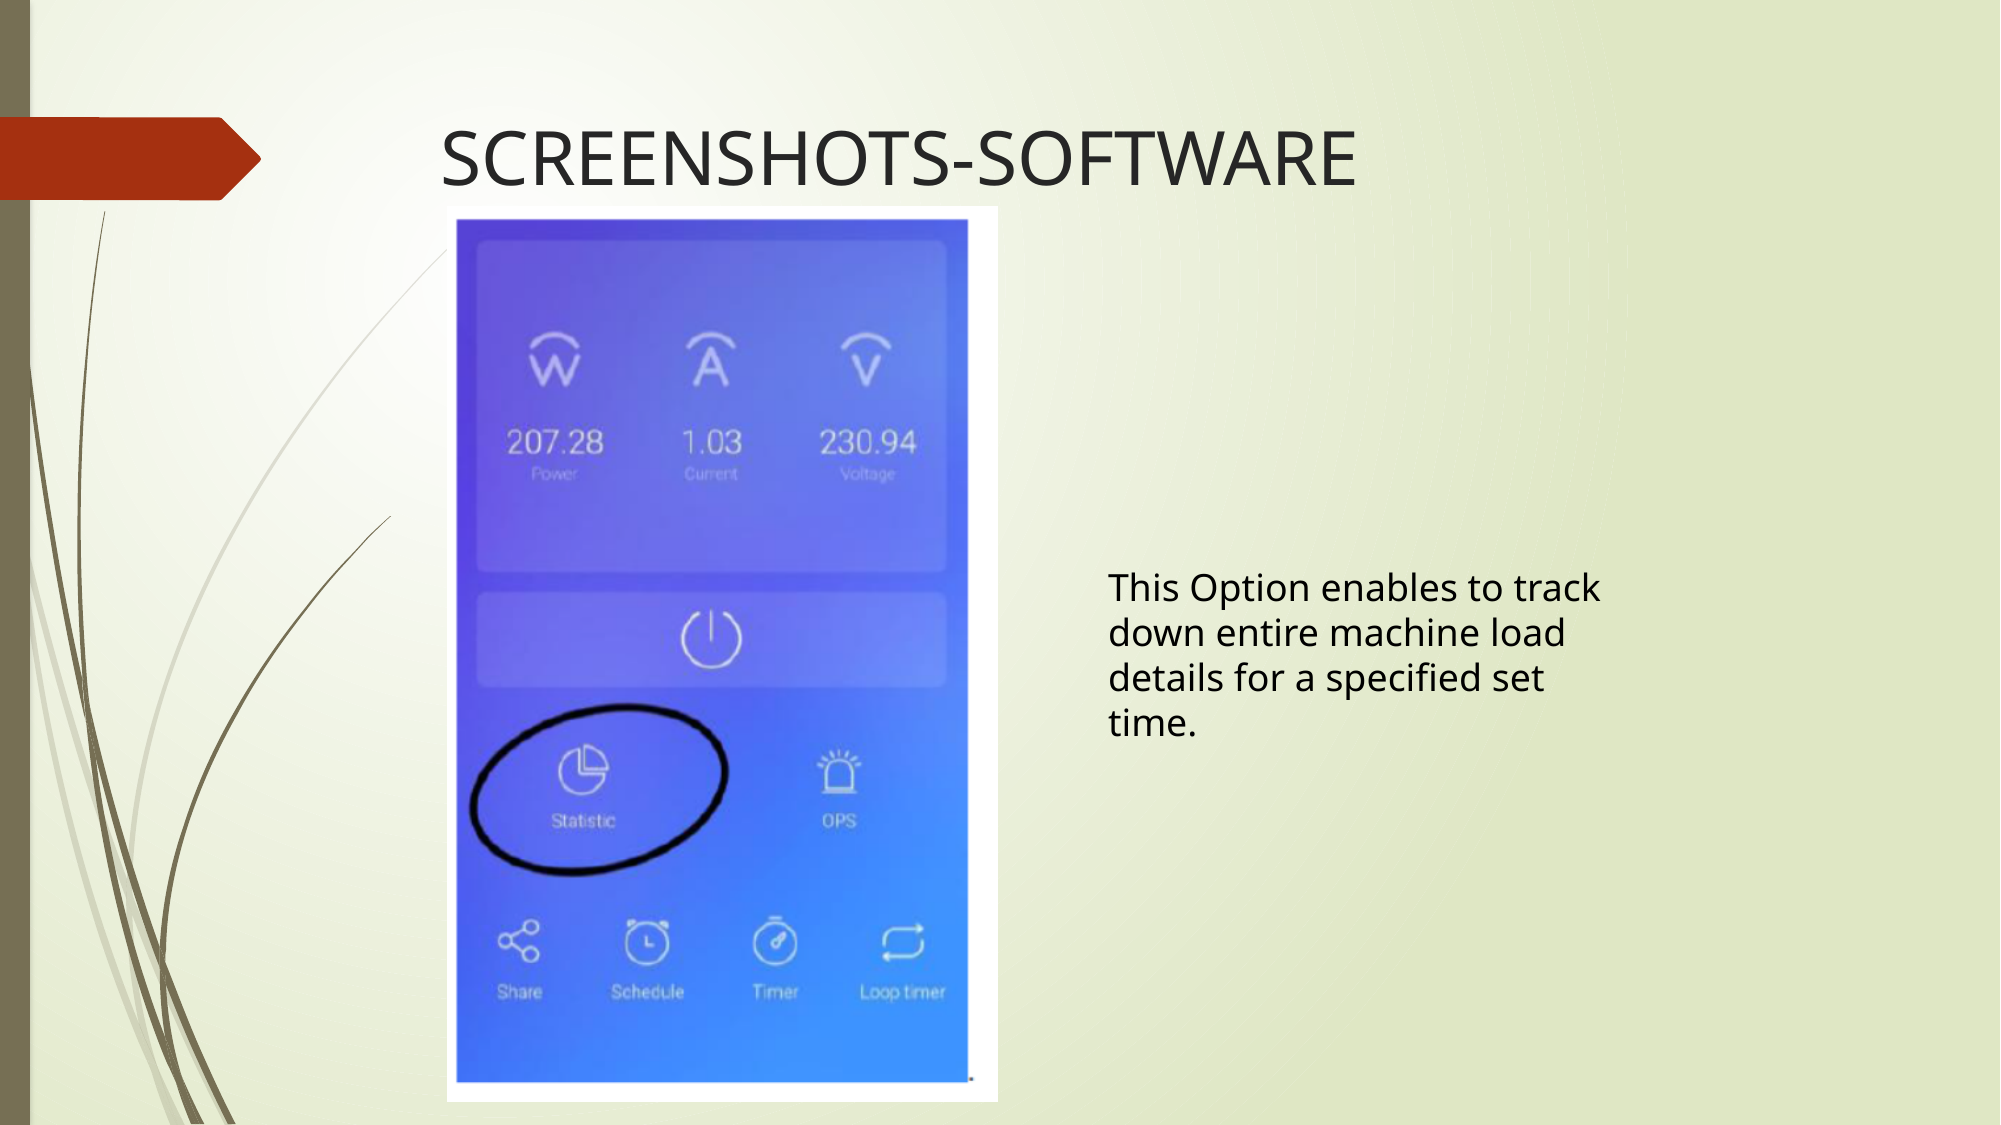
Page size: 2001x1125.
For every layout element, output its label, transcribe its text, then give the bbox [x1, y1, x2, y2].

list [447, 205, 998, 1103]
title SCREENSHOTS-SOFTWARE [425, 102, 1888, 313]
text_box This Option enables to track down entire machine load details for a specified set time. [1093, 556, 1655, 752]
